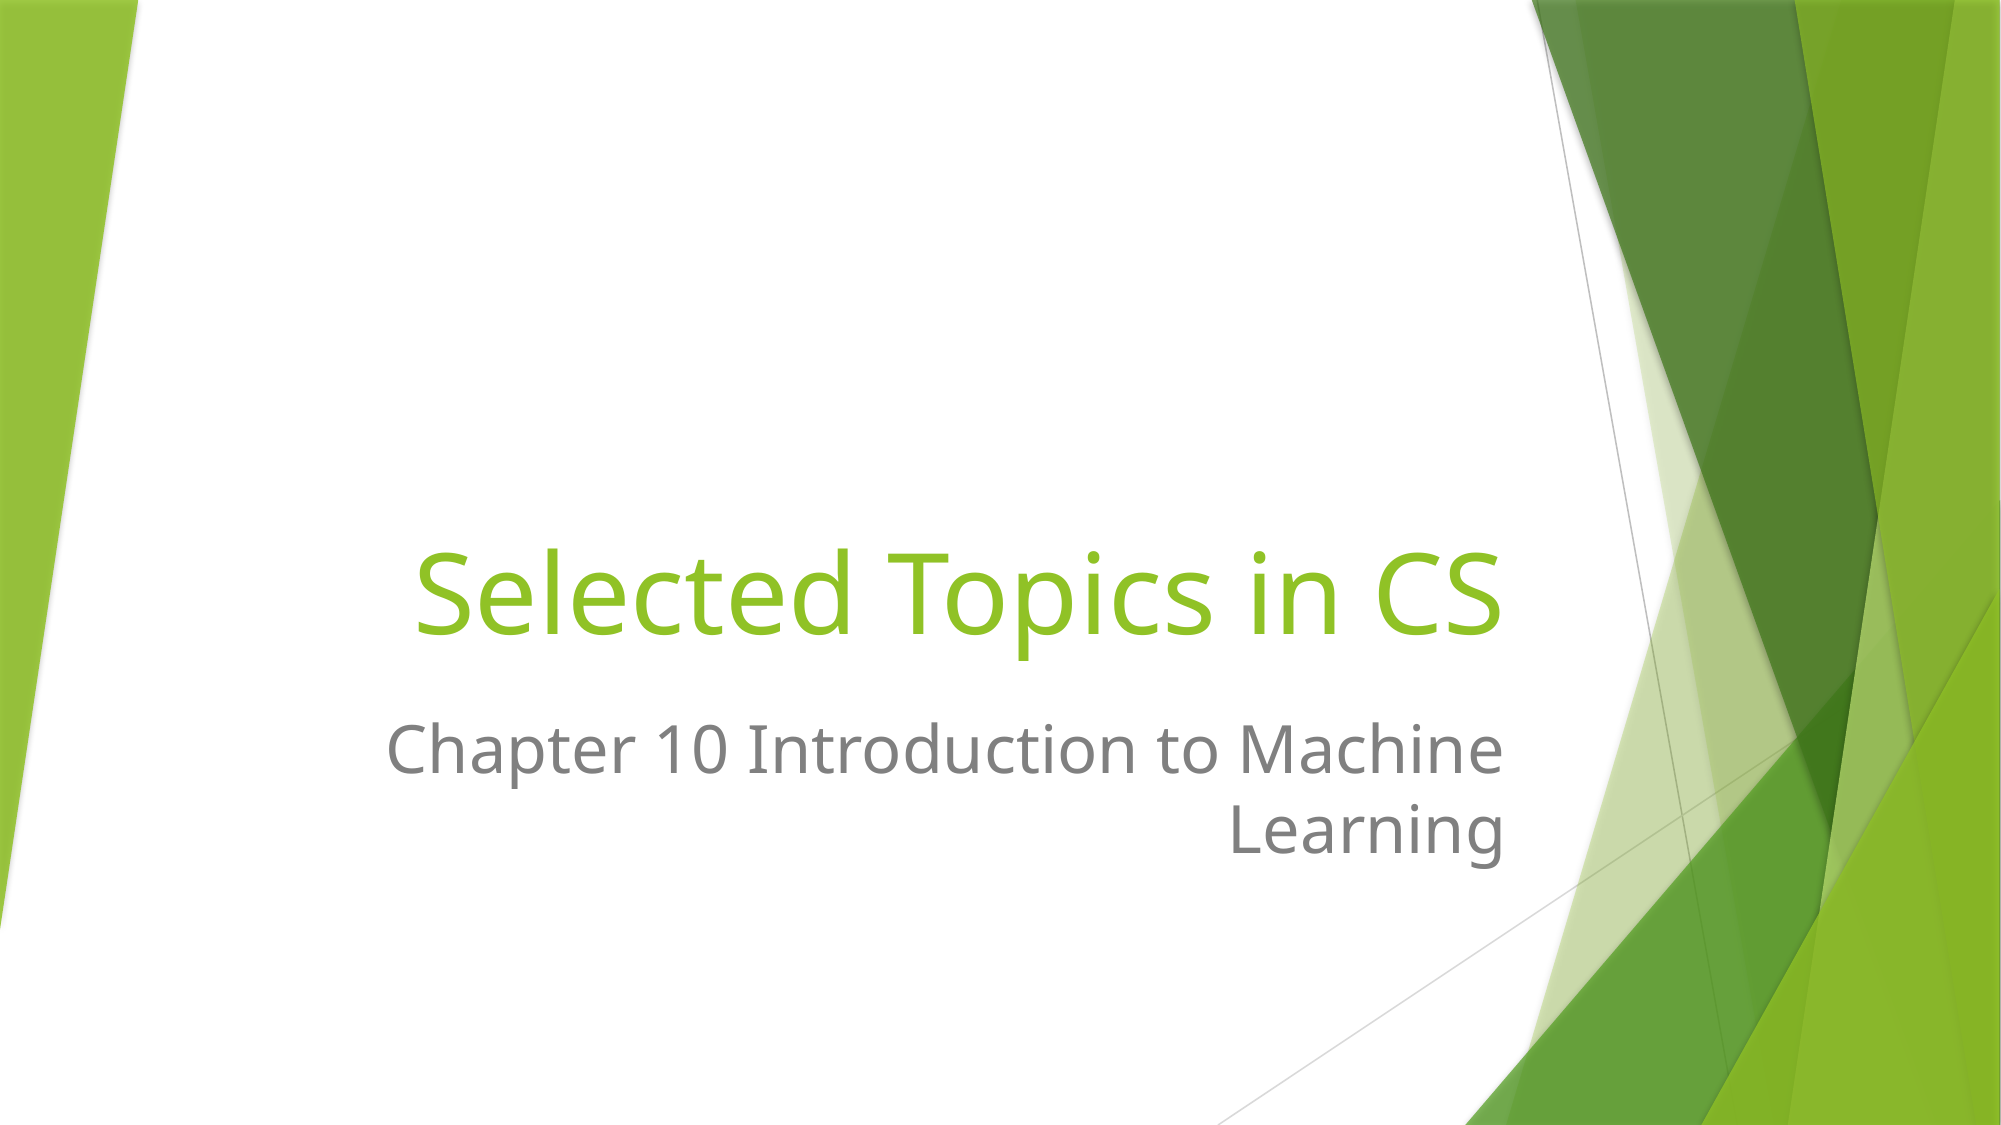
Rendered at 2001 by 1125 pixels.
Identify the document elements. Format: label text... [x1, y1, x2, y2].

subtitle Chapter 10 Introduction to Machine Learning [247, 699, 1522, 880]
title Selected Topics in CS [247, 394, 1522, 665]
